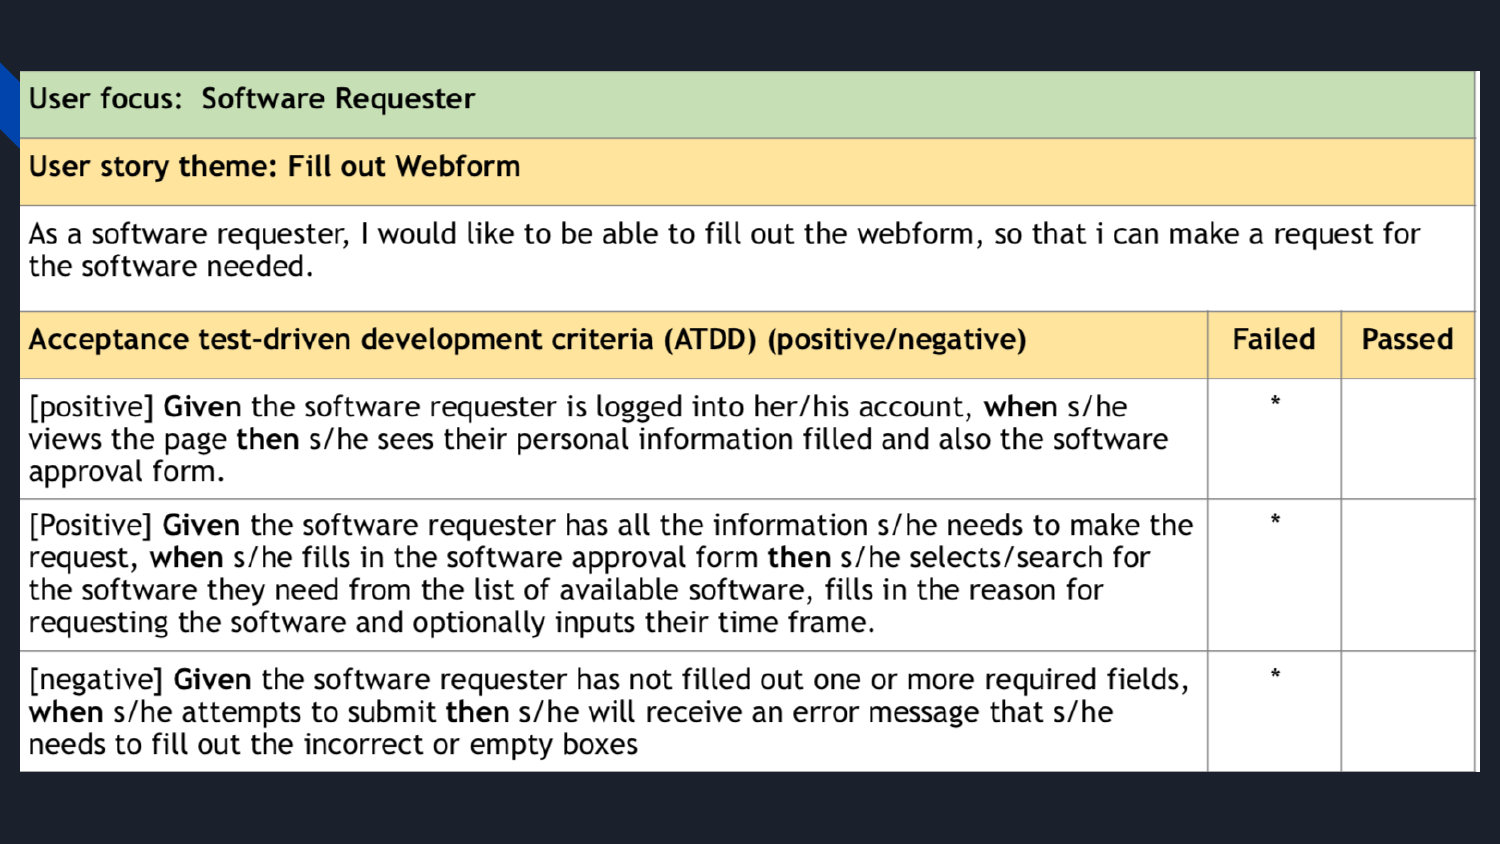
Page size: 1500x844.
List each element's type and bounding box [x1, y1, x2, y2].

picture [19, 71, 1481, 773]
